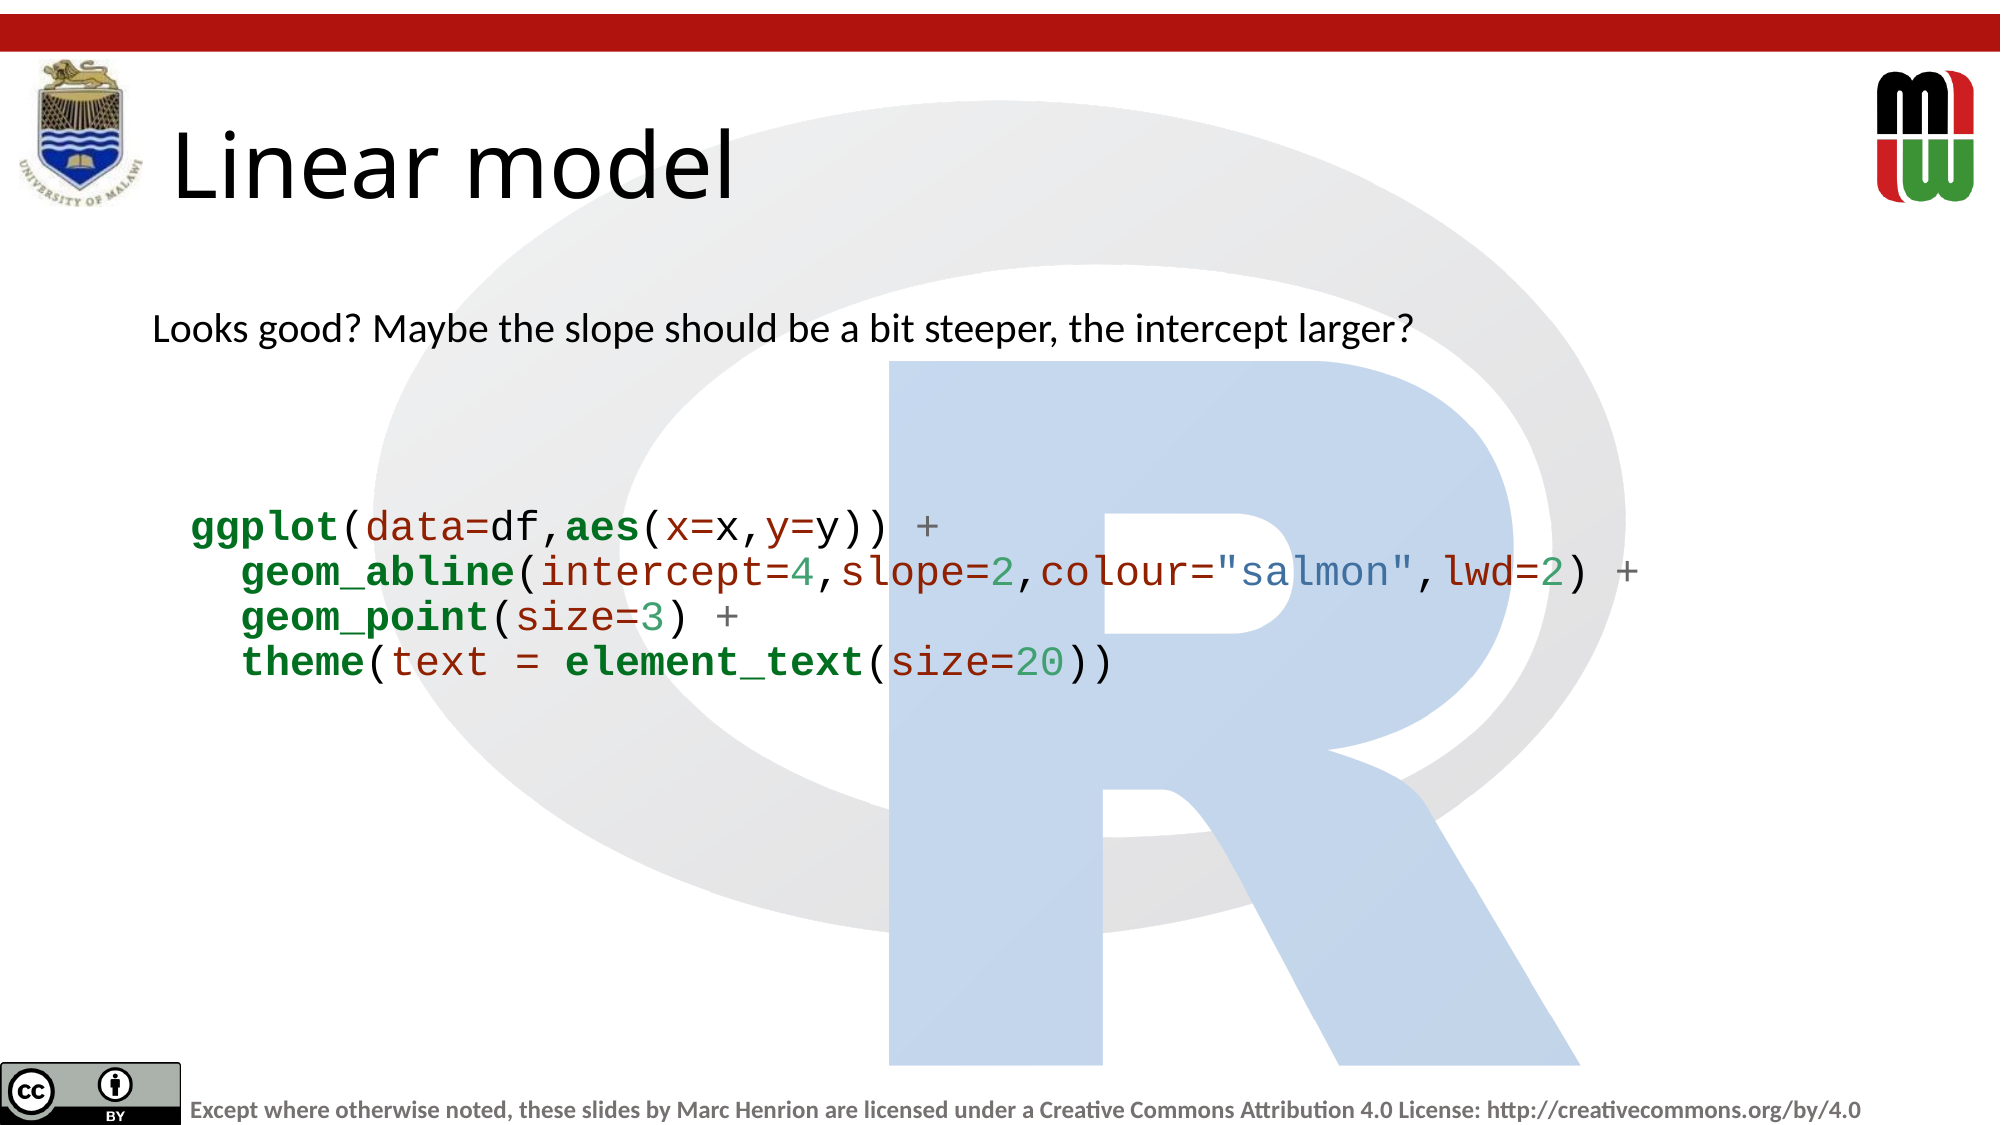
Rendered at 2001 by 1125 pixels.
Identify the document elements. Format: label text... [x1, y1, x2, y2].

title Linear model [155, 59, 1851, 278]
picture [0, 1062, 181, 1125]
picture [19, 59, 143, 207]
